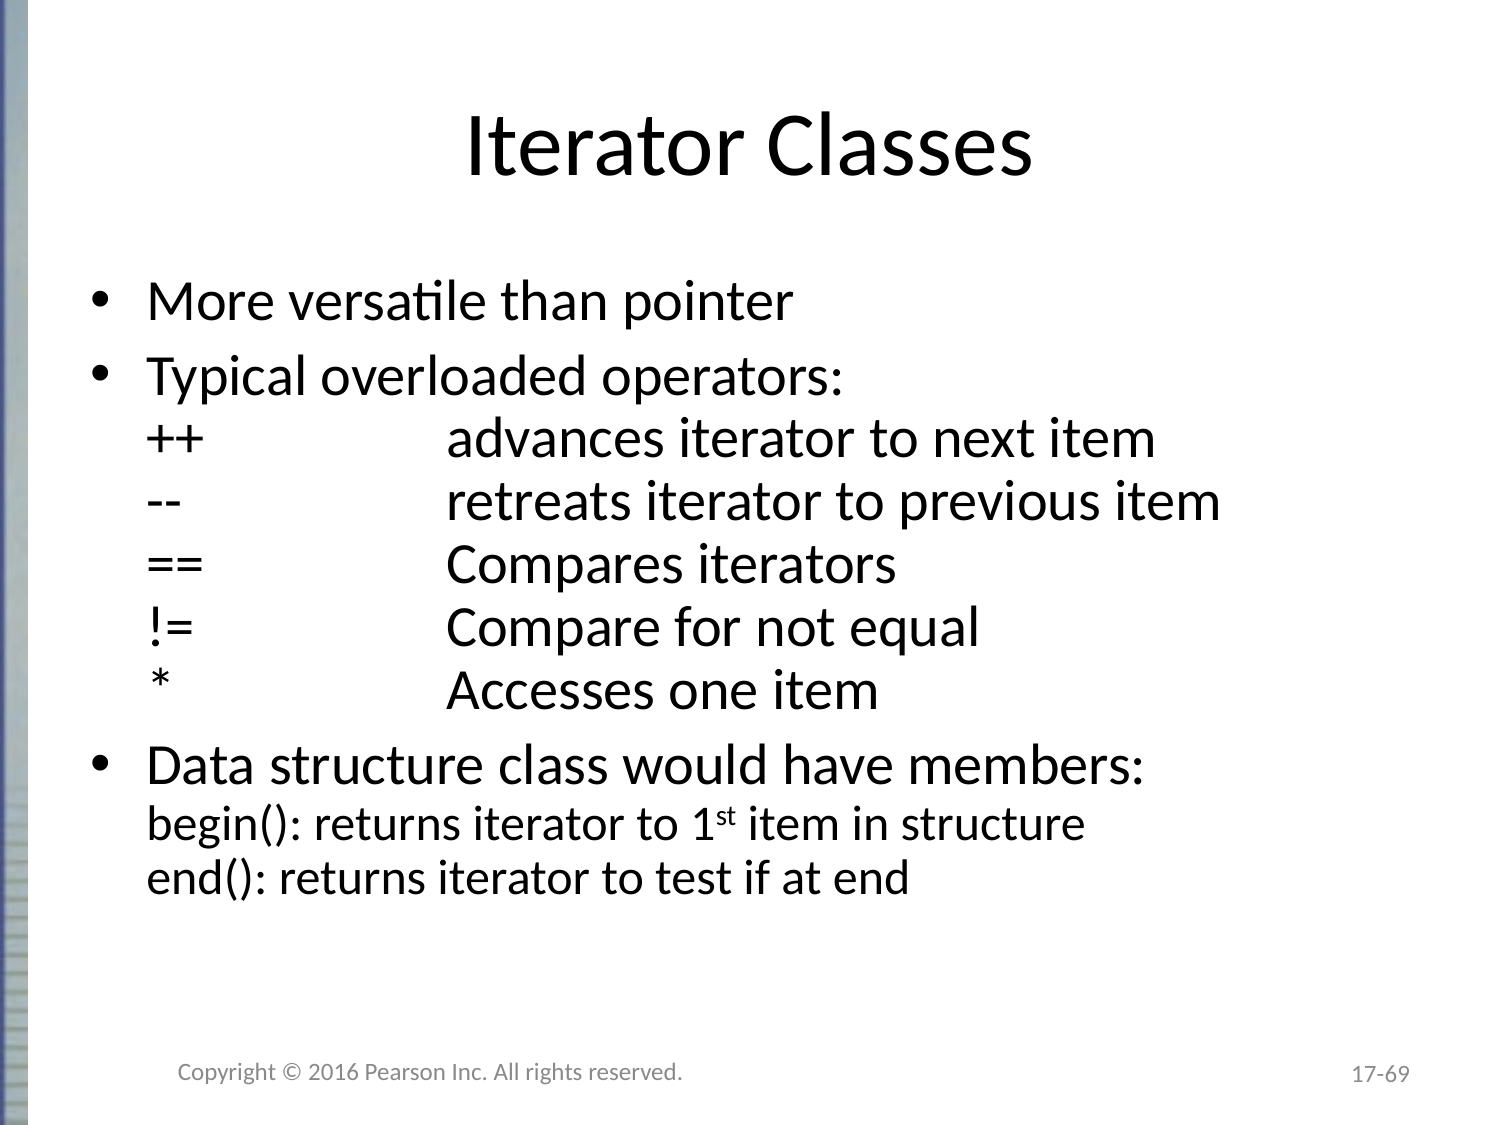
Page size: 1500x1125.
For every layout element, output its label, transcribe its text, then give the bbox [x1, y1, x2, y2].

list More versatile than pointer Typical overloaded operators: ++ advances iterator to next item -- retreats iterator to previous item == Compares iterators != Compare for not equal * Accesses one item Data structure class would have members: begin(): returns iterator to 1st item in structure end(): returns iterator to test if at end [75, 262, 1425, 1005]
title Iterator Classes [75, 45, 1425, 233]
picture [0, 0, 28, 1125]
slide_number 17-69 [1074, 1042, 1425, 1103]
footer Copyright © 2016 Pearson Inc. All rights reserved. [75, 1040, 788, 1100]
